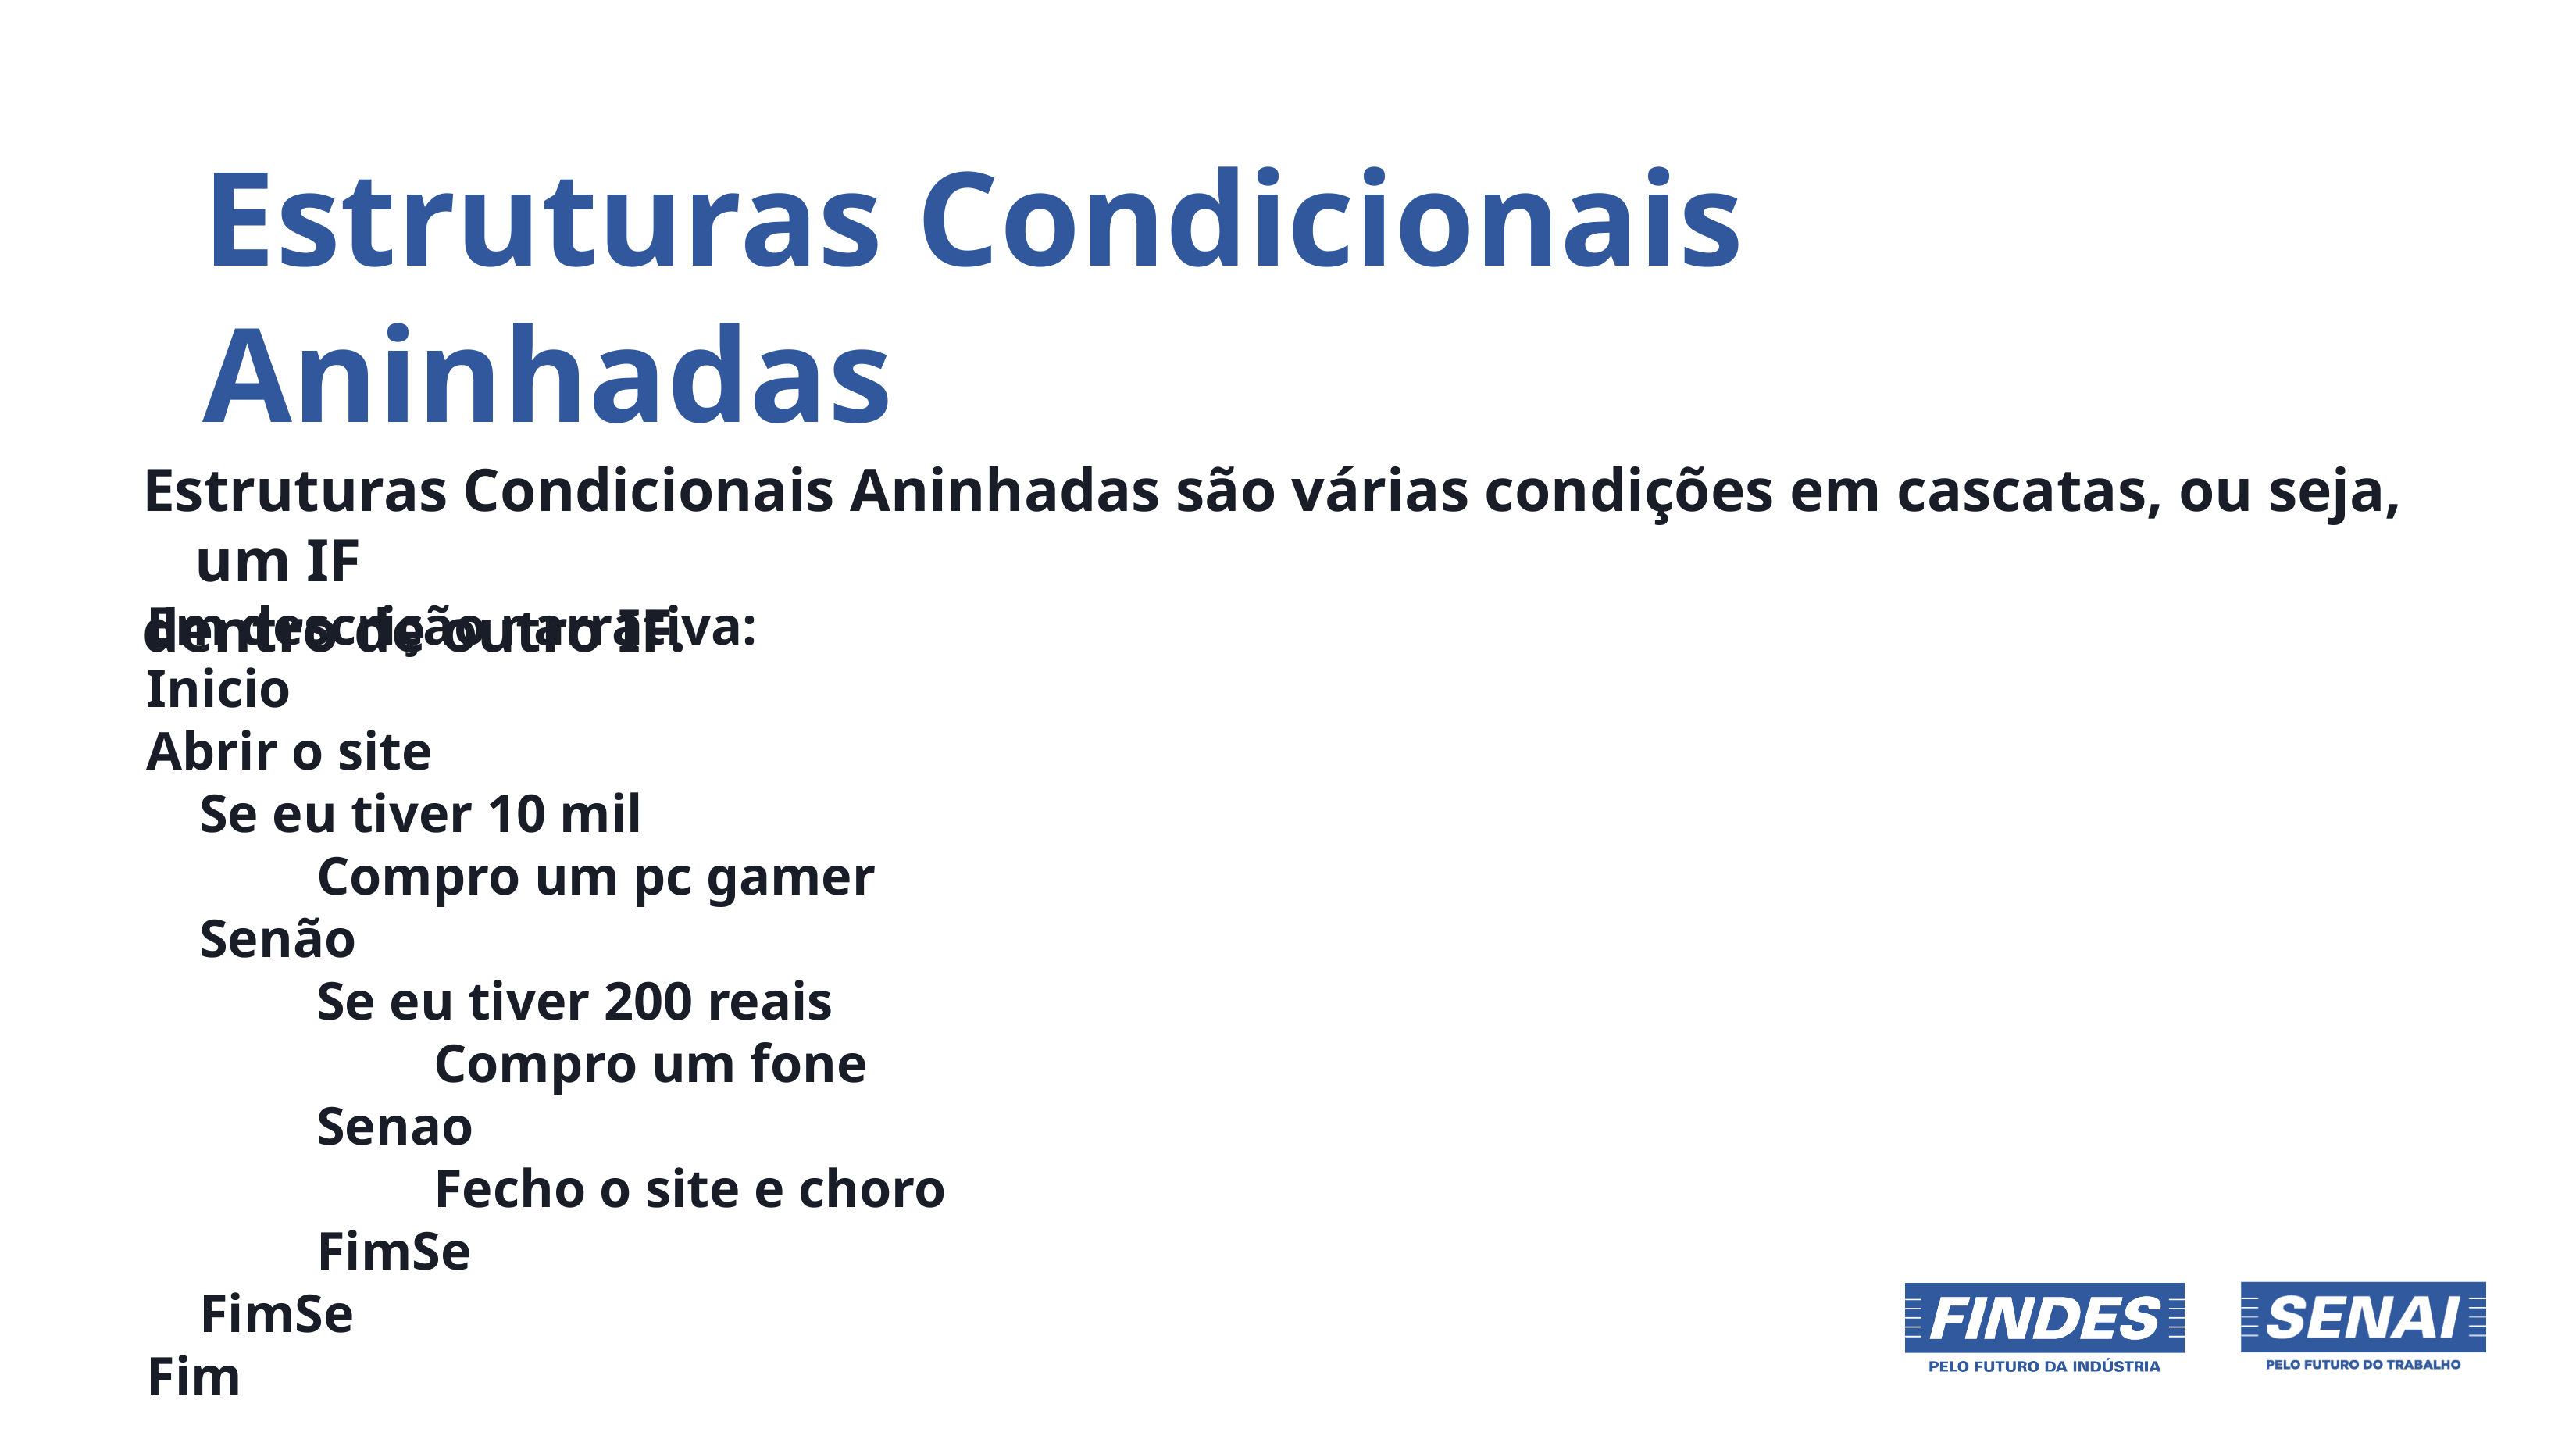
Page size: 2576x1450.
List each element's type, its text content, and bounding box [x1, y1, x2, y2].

subtitle Estruturas Condicionais Aninhadas são várias condições em cascatas, ou seja, um IF dentro de outro IF. [136, 447, 2432, 1295]
title Estruturas Condicionais Aninhadas [202, 134, 2272, 447]
picture [2241, 1281, 2486, 1370]
picture [1905, 1282, 2185, 1373]
text_box Em descrição narrativa: Inicio Abrir o site Se eu tiver 10 mil Compro um pc gamer Senão Se eu tiver 200 reais Compro um fone Senao Fecho o site e choro FimSe FimSe Fim [141, 587, 2435, 1450]
